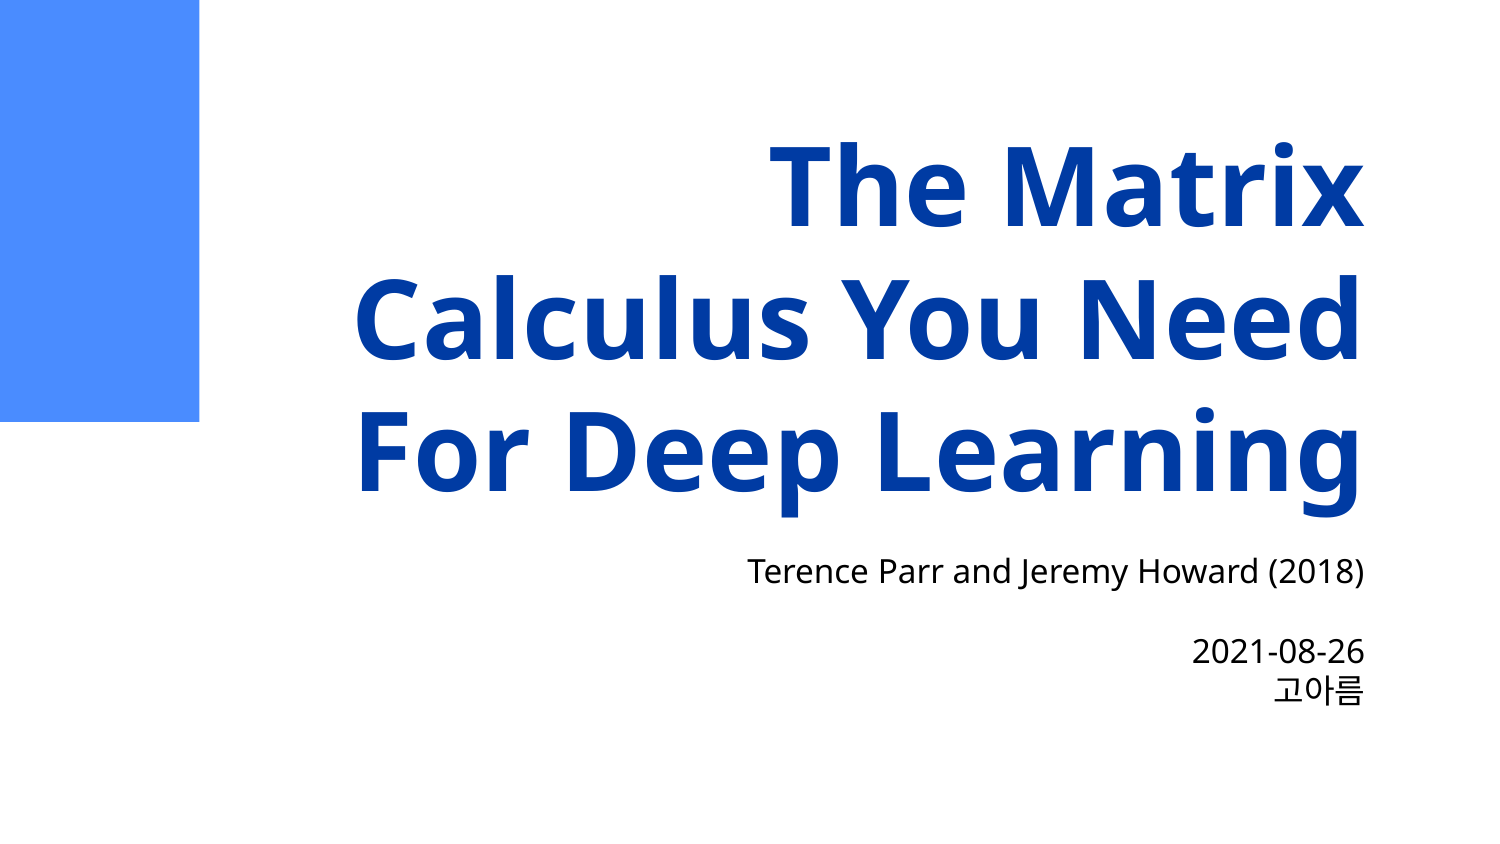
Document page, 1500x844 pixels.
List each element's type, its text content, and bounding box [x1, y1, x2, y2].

title The Matrix Calculus You Need For Deep Learning [269, 192, 1381, 529]
subtitle Terence Parr and Jeremy Howard (2018) 2021-08-26 고아름 [269, 535, 1381, 627]
